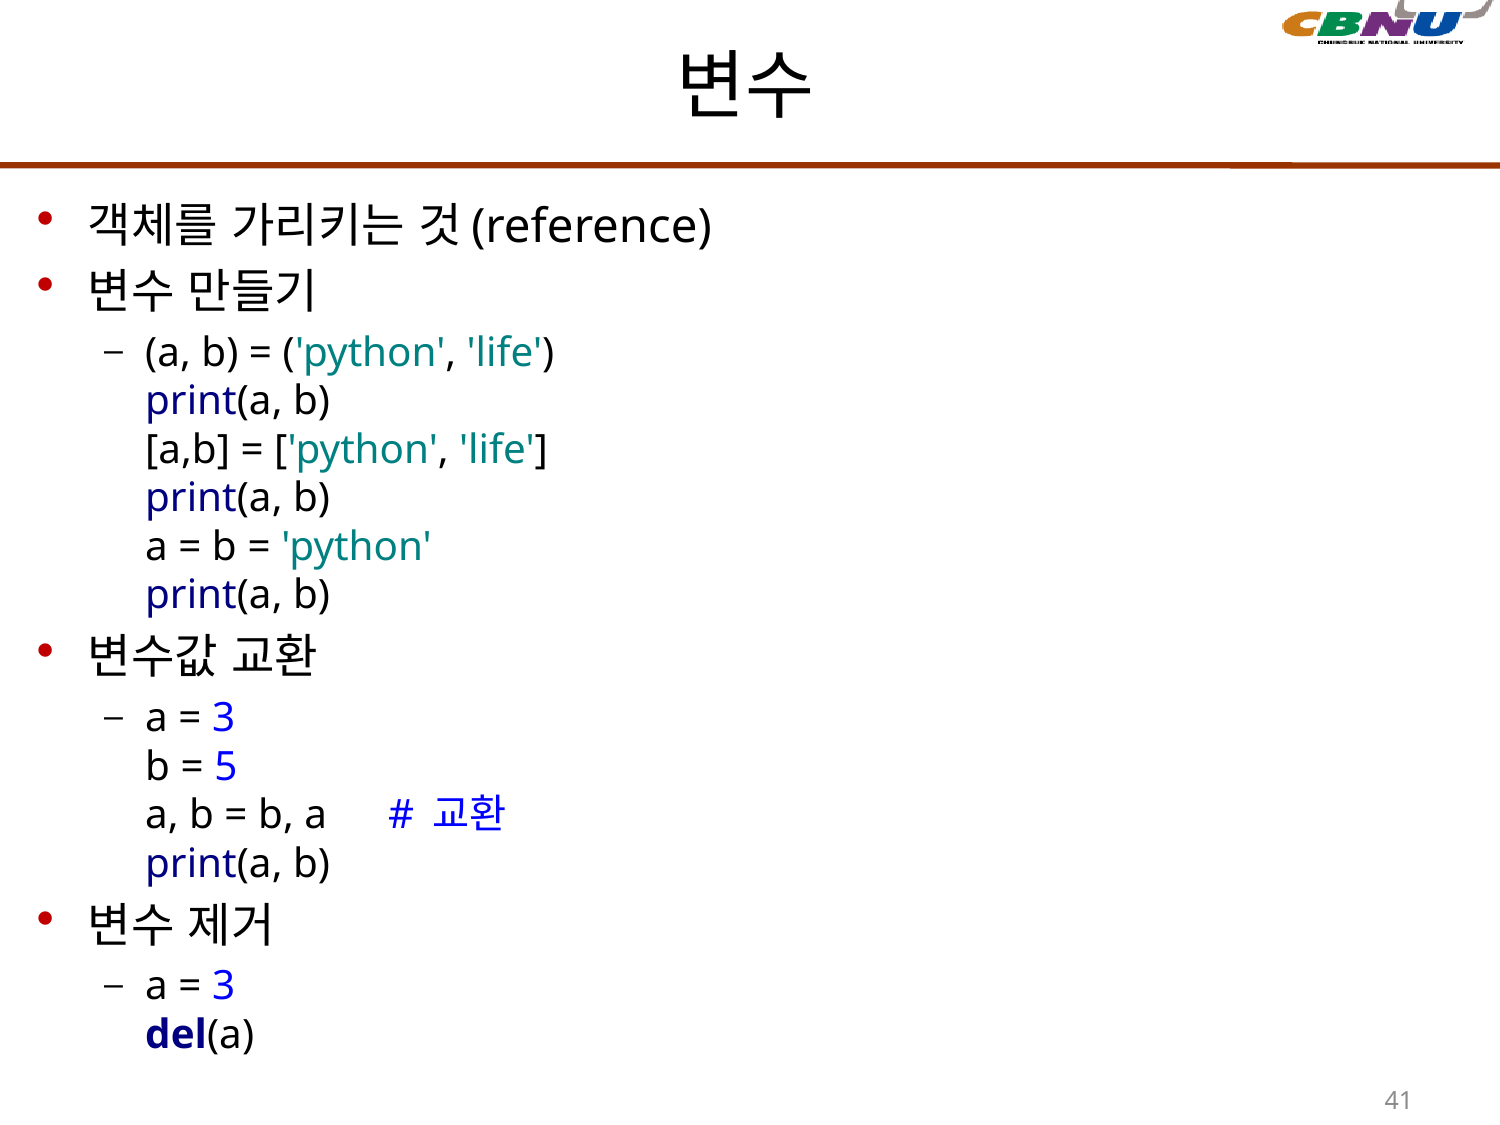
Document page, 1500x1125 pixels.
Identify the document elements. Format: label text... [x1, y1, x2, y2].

slide_number 41 [1078, 1078, 1429, 1125]
title 변수 [70, 23, 1421, 143]
picture [1277, 0, 1500, 47]
list 객체를 가리키는 것(reference) 변수 만들기 (a, b) = ('python', 'life') print(a, b) [a,b] = ['python', 'life'] print(a, b) a = b = 'python' print(a, b) 변수값 교환 a = 3 b = 5 a, b = b, a # 교환 print(a, b) 변수 제거 a = 3 del(a) [23, 187, 1465, 1067]
